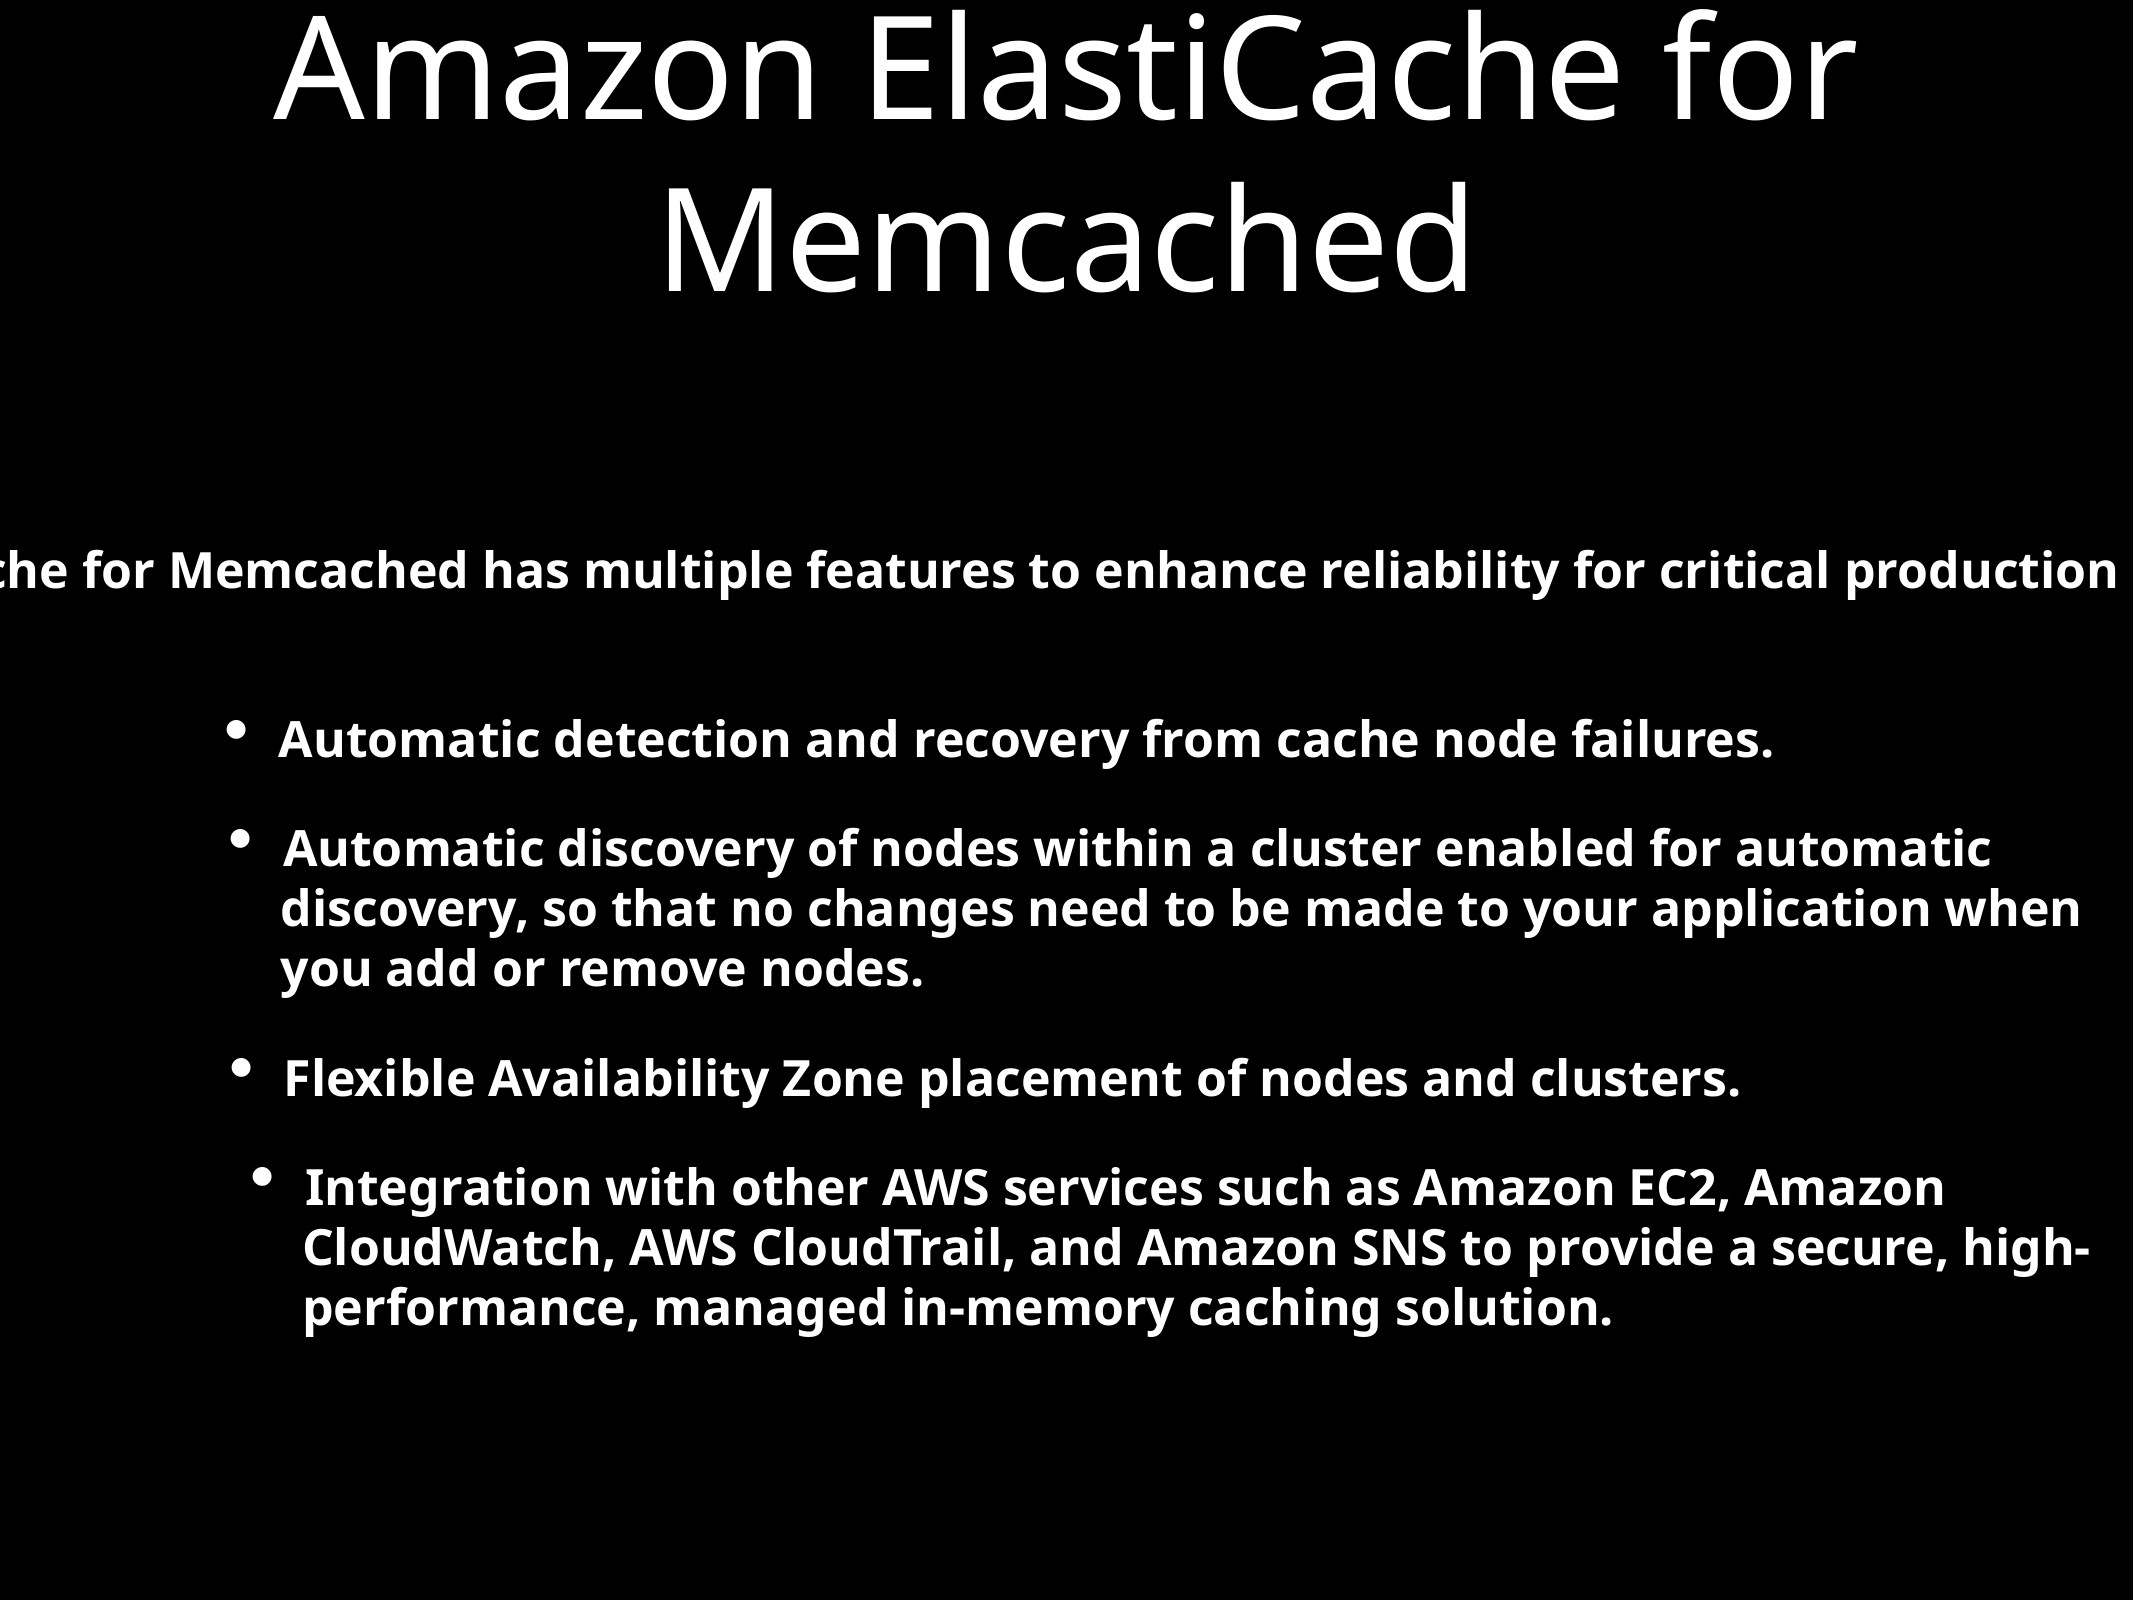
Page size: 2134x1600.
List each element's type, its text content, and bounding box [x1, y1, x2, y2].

title Amazon ElastiCache for Memcached [207, 0, 1926, 330]
text_box Automatic discovery of nodes within a cluster enabled for automatic discovery, so that no changes need to be made to your application when you add or remove nodes. [220, 808, 2105, 1006]
text_box Integration with other AWS services such as Amazon EC2, Amazon CloudWatch, AWS CloudTrail, and Amazon SNS to provide a secure, high- performance, managed in-memory caching solution. [242, 1146, 2100, 1344]
text_box Automatic detection and recovery from cache node failures. [215, 699, 1784, 777]
text_box ElastiCache for Memcached has multiple features to enhance reliability for critical production deployments: [0, 530, 2134, 607]
text_box Flexible Availability Zone placement of nodes and clusters. [220, 1037, 1751, 1115]
